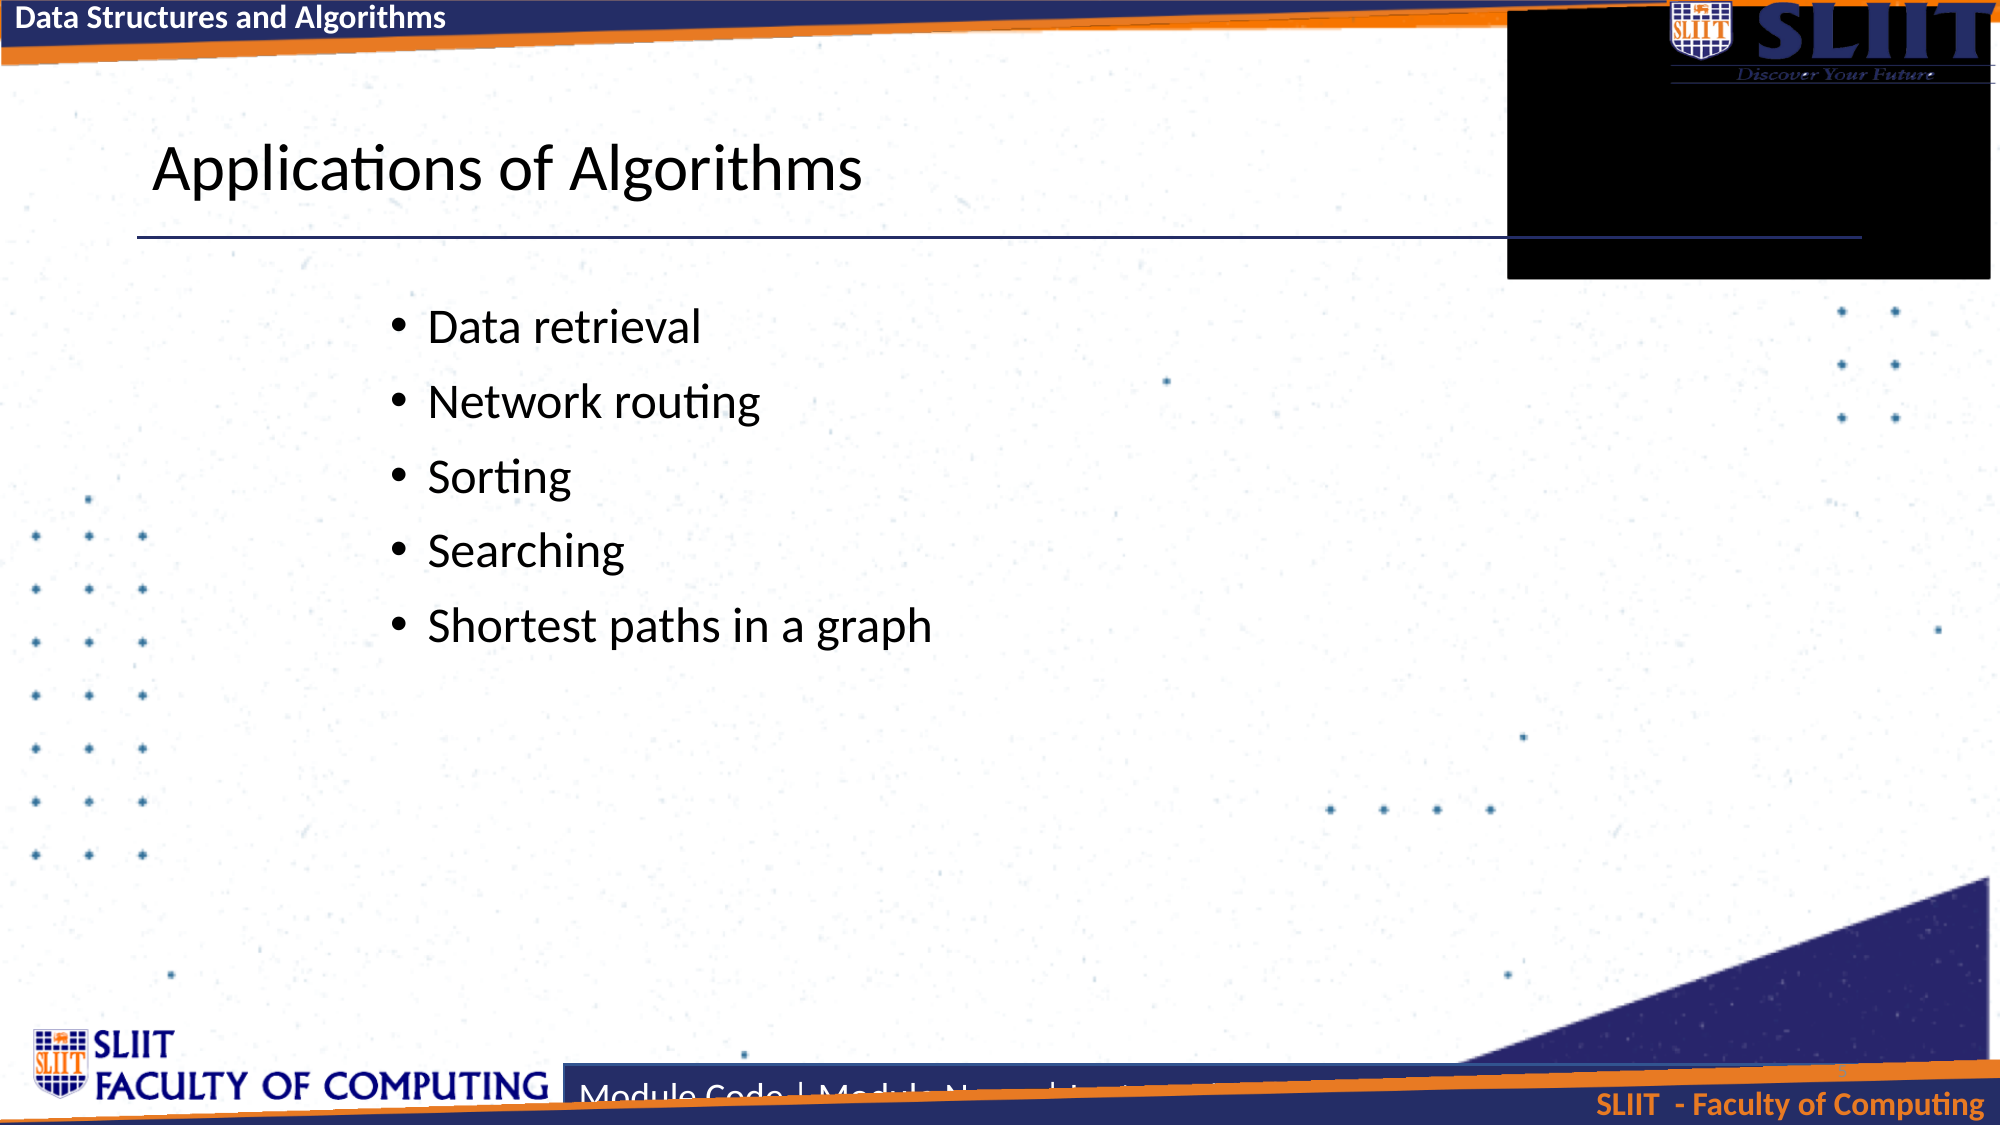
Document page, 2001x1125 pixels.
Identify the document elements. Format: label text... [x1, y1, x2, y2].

list Data retrieval Network routing Sorting Searching Shortest paths in a graph [375, 292, 1650, 968]
slide_number 5 [1412, 1042, 1863, 1103]
picture [0, 0, 2000, 1125]
title Applications of Algorithms [137, 59, 1863, 278]
